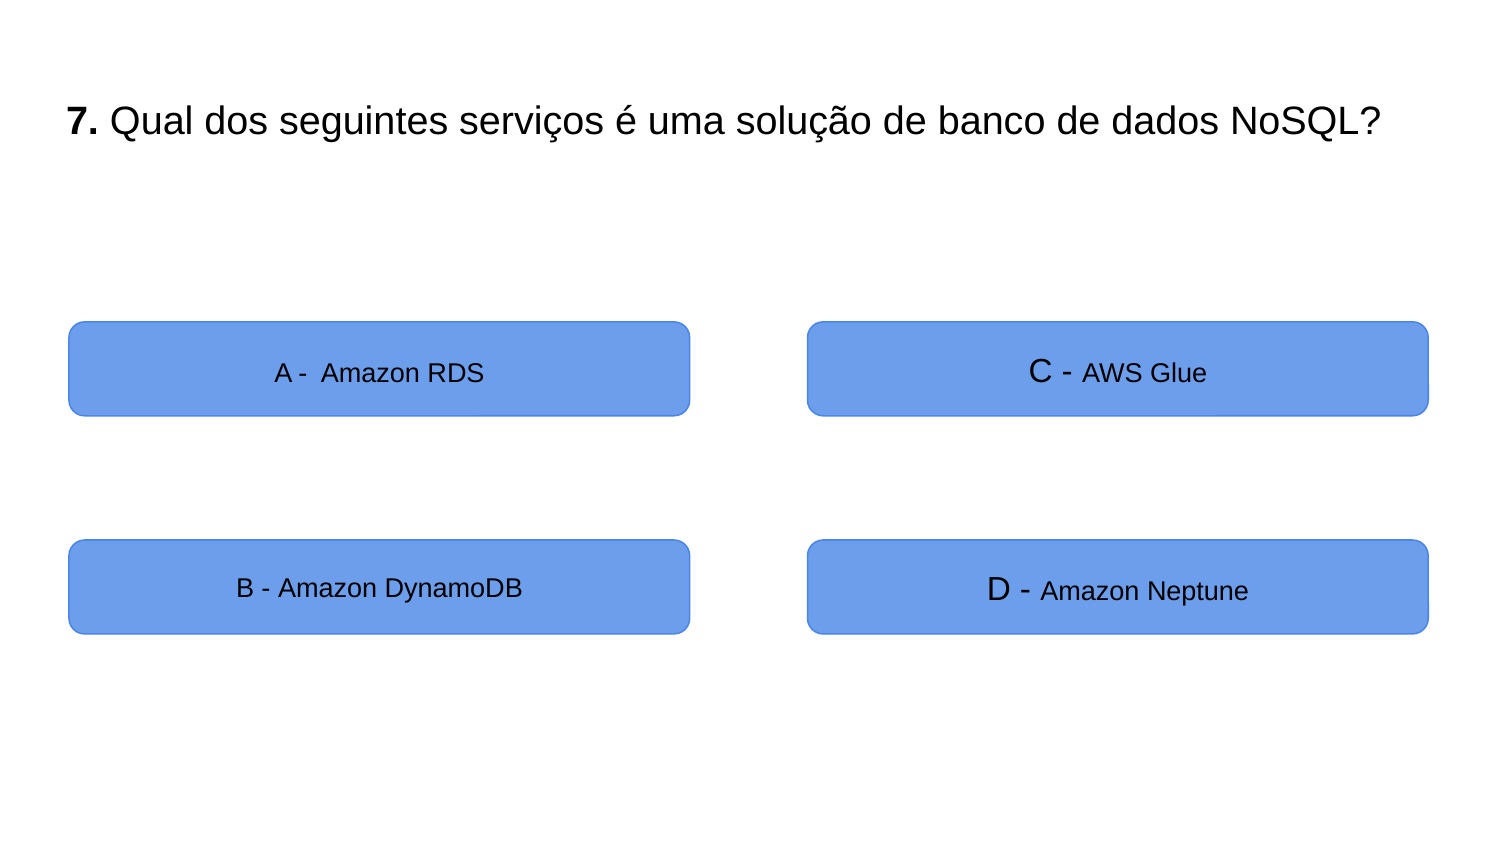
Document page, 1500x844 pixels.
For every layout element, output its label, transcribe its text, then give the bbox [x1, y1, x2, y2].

title 7. Qual dos seguintes serviços é uma solução de banco de dados NoSQL? [51, 72, 1449, 167]
text_box B - Amazon DynamoDB [68, 540, 690, 634]
text_box D - Amazon Neptune [807, 540, 1429, 634]
text_box A - Amazon RDS [68, 321, 690, 416]
text_box C - AWS Glue [807, 321, 1429, 416]
